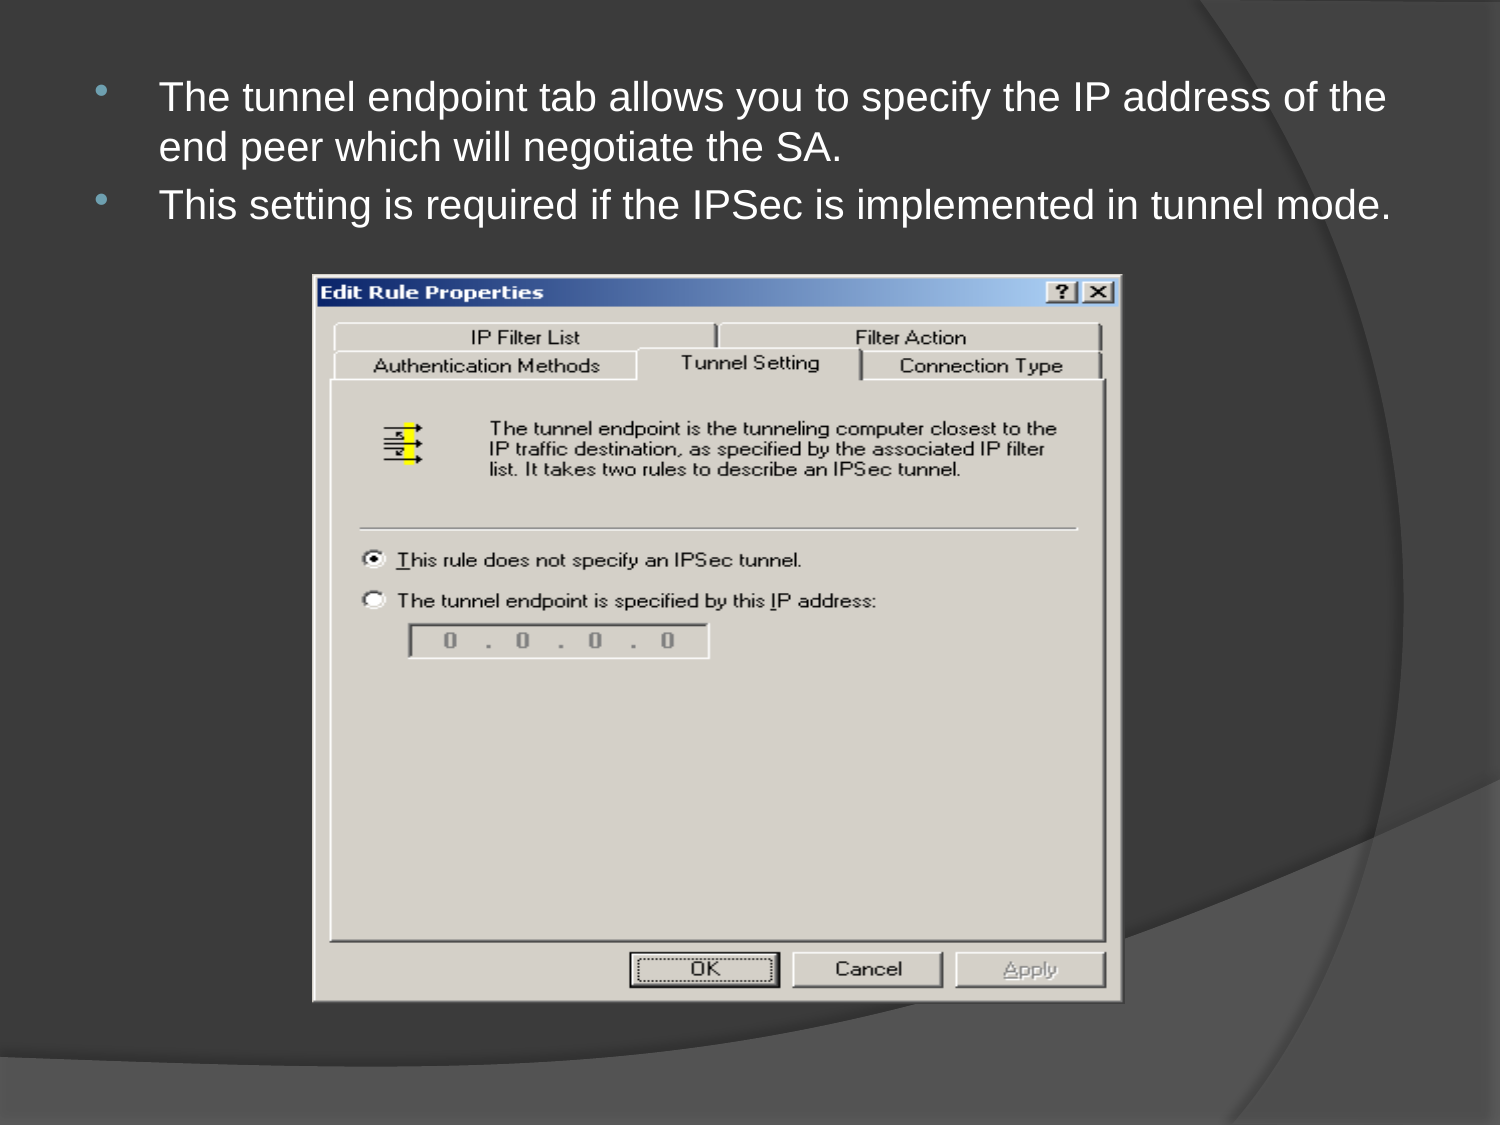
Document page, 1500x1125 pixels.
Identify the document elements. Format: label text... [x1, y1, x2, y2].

picture [312, 274, 1126, 1004]
list The tunnel endpoint tab allows you to specify the IP address of the end peer which will negotiate the SA. This setting is required if the IPSec is implemented in tunnel mode. [74, 62, 1426, 263]
